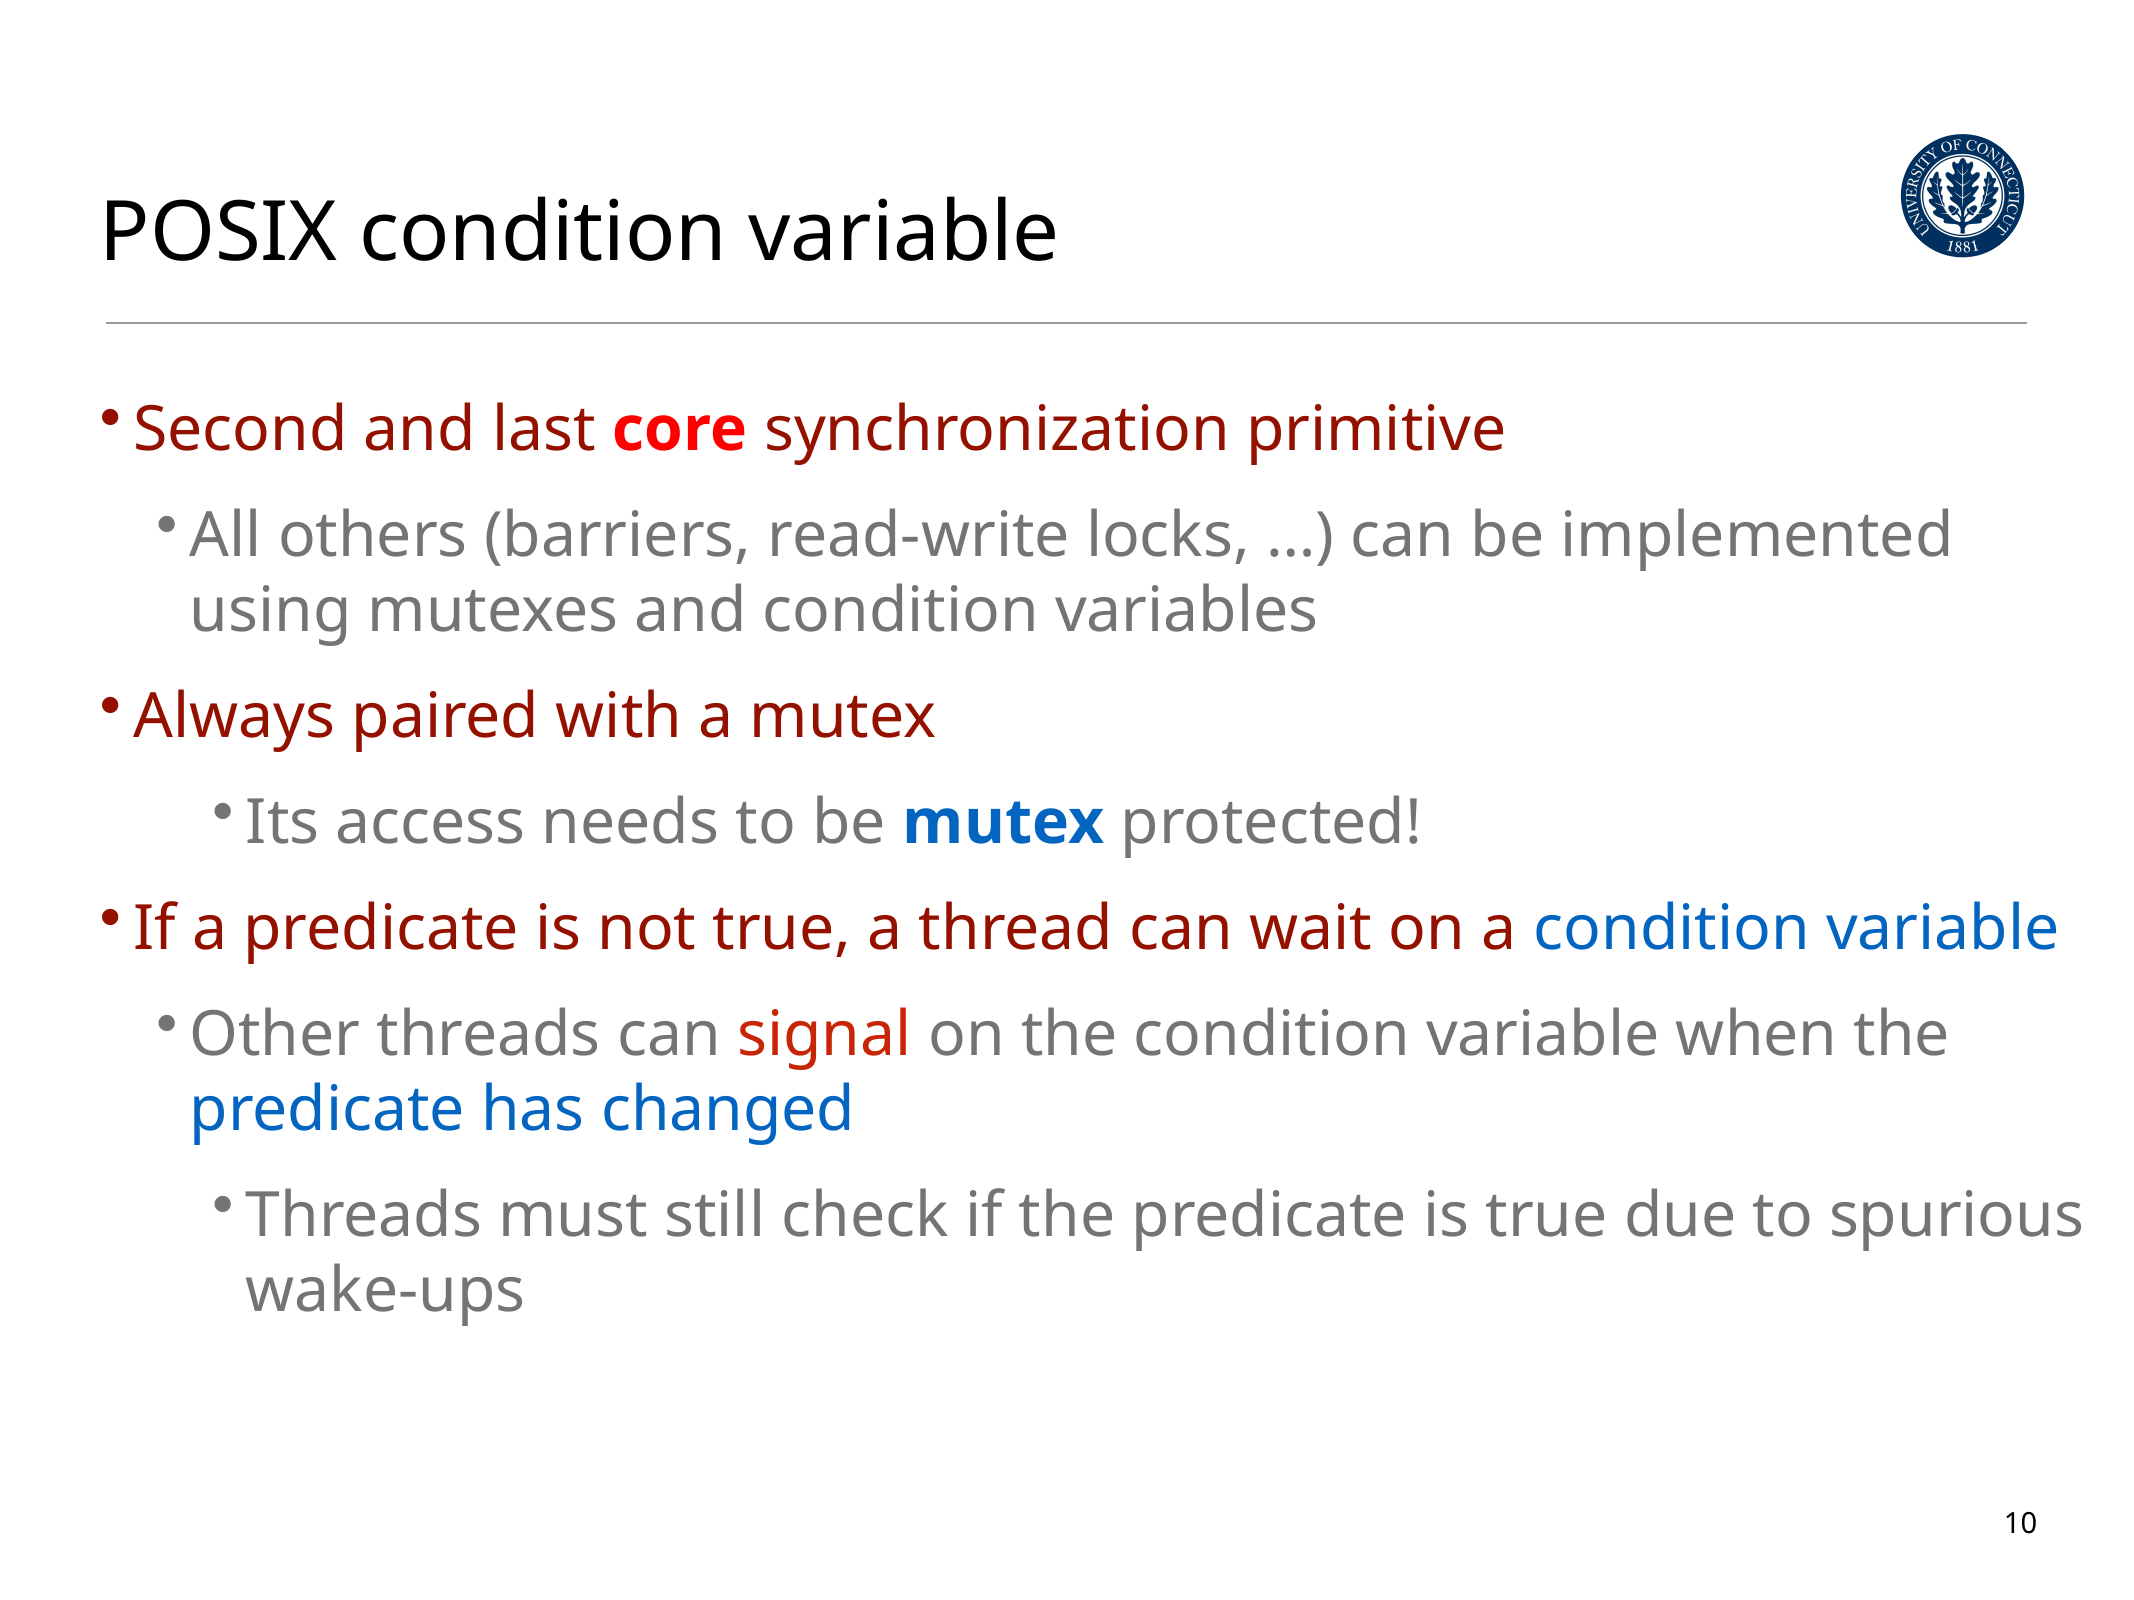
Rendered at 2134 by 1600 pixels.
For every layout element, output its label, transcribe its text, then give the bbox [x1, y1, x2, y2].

title POSIX condition variable [93, 53, 2041, 284]
list Second and last core synchronization primitive All others (barriers, read-write locks, …) can be implemented using mutexes and condition variables Always paired with a mutex Its access needs to be mutex protected! If a predicate is not true, a thread can wait on a condition variable Other threads can signal on the condition variable when the predicate has changed Threads must still check if the predicate is true due to spurious wake-ups [93, 380, 2105, 1459]
slide_number 10 [1996, 1497, 2045, 1544]
picture [1900, 133, 2025, 259]
